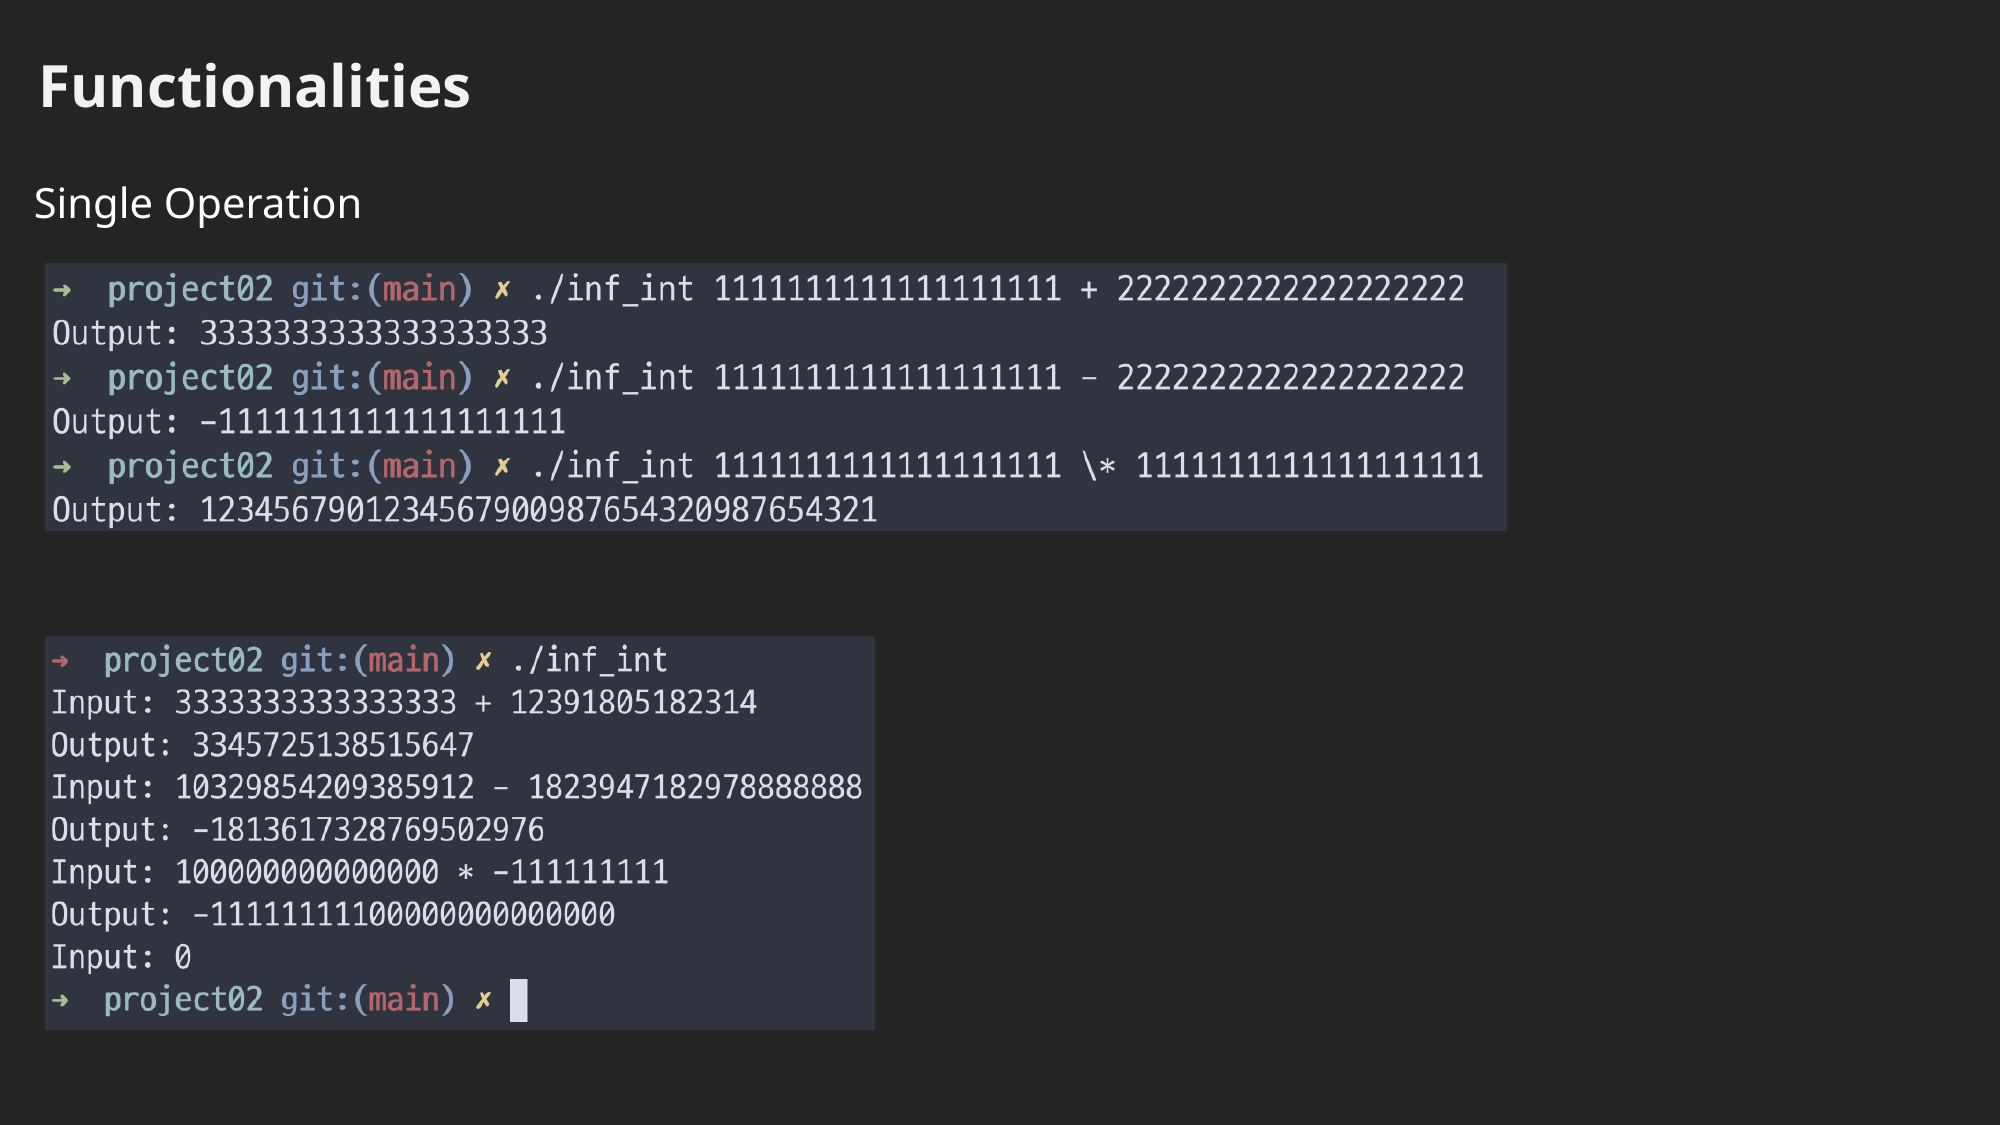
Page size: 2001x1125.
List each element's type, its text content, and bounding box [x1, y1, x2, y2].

picture [45, 262, 1507, 531]
text_box Single Operation [19, 169, 753, 235]
picture [44, 636, 875, 1030]
text_box Functionalities [23, 0, 487, 127]
